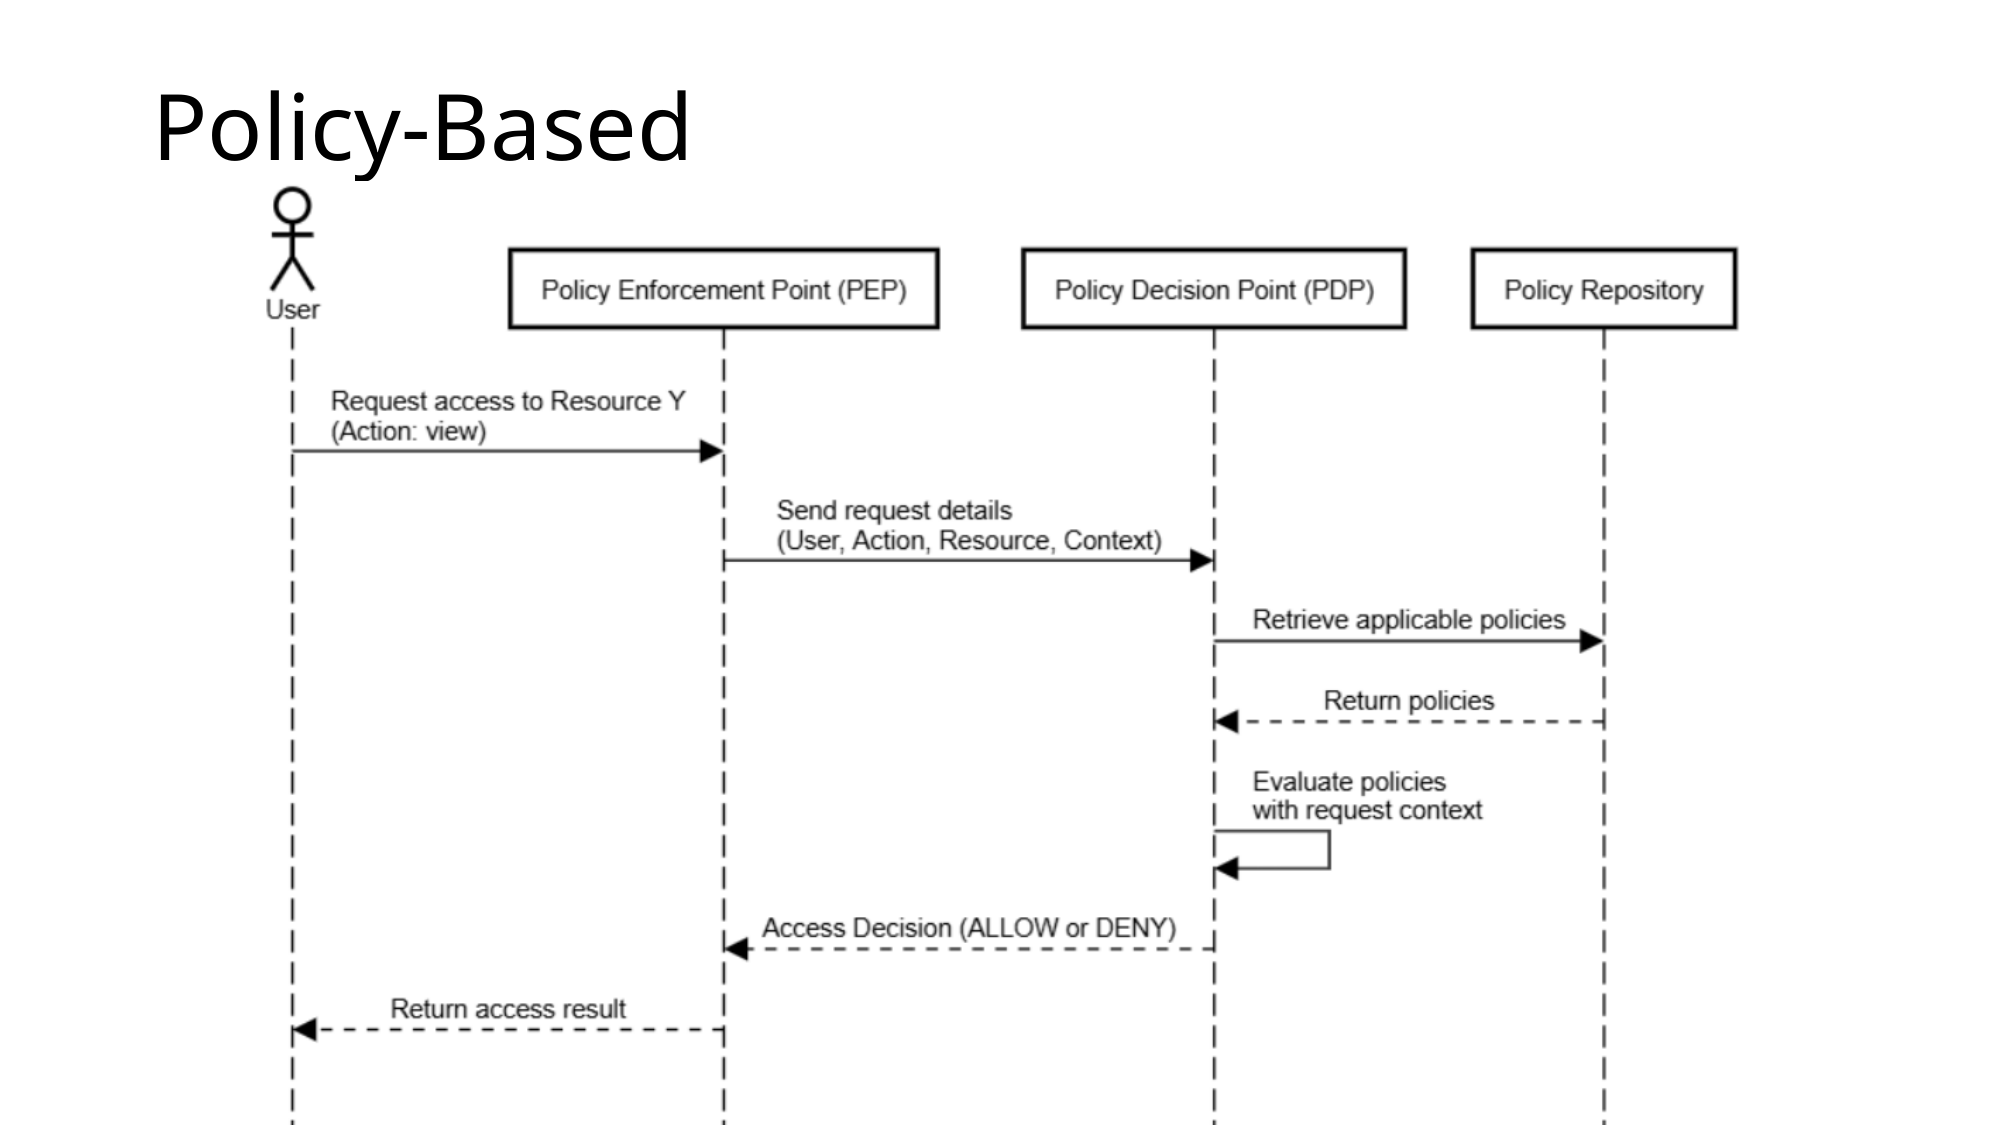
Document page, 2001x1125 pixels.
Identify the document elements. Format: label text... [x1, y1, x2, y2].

text_box Policy-Based [137, 59, 1863, 188]
picture [257, 180, 1743, 1125]
